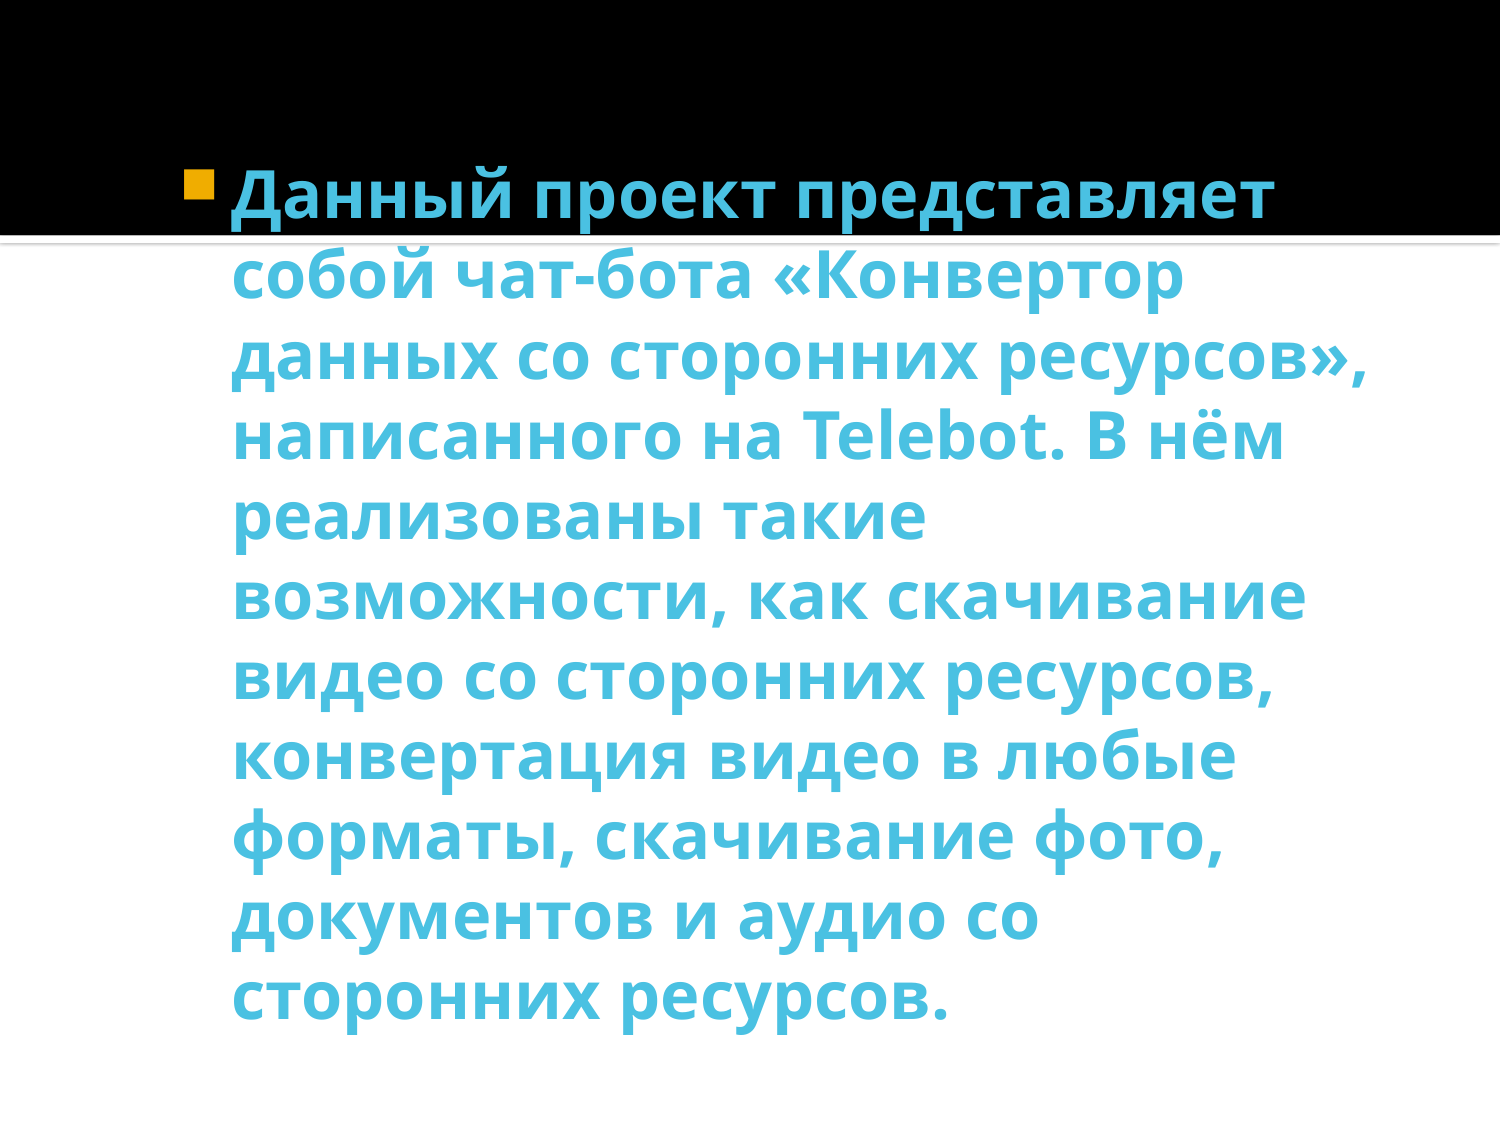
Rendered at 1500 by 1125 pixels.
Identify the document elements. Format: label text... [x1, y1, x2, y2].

list Данный проект представляет собой чат-бота «Конвертор данных со сторонних ресурсов», написанного на Telebot. В нём реализованы такие возможности, как скачивание видео со сторонних ресурсов, конвертация видео в любые форматы, скачивание фото, документов и аудио со сторонних ресурсов. [150, 137, 1425, 1043]
